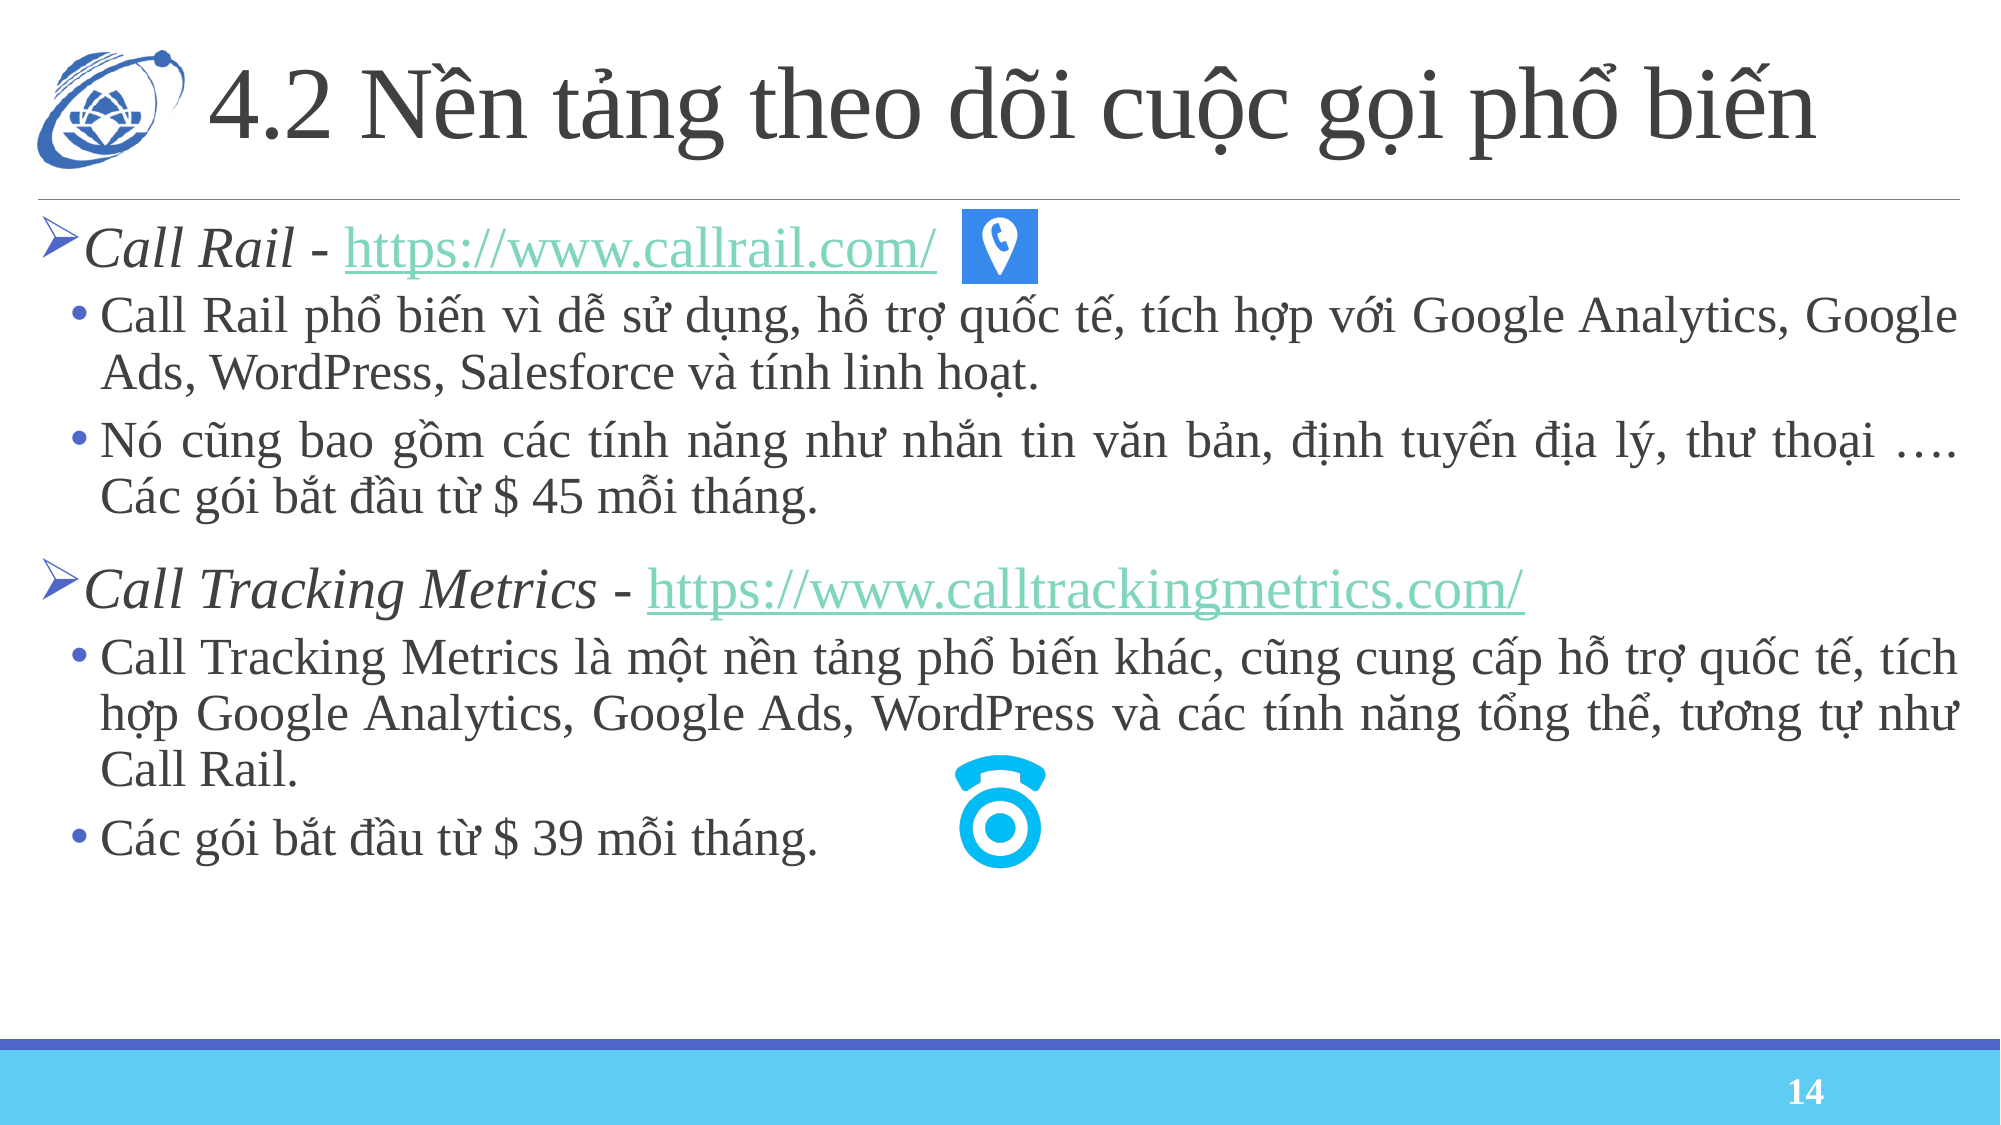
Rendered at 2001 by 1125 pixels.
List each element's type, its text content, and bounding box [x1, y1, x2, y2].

picture [37, 34, 185, 183]
title 4.2 Nền tảng theo dõi cuộc gọi phổ biến [193, 47, 1961, 192]
slide_number 14 [1624, 1059, 1840, 1120]
picture [932, 743, 1068, 880]
list Call Rail - https://www.callrail.com/ Call Rail phổ biến vì dễ sử dụng, hỗ trợ quốc tế, tích hợp với Google Analytics, Google Ads, WordPress, Salesforce và tính linh hoạt. Nó cũng bao gồm các tính năng như nhắn tin văn bản, định tuyến địa lý, thư thoại …. Các gói bắt đầu từ $ 45 mỗi tháng. Call Tracking Metrics - https://www.calltrackingmetrics.com/ Call Tracking Metrics là một nền tảng phổ biến khác, cũng cung cấp hỗ trợ quốc tế, tích hợp Google Analytics, Google Ads, WordPress và các tính năng tổng thể, tương tự như Call Rail. Các gói bắt đầu từ $ 39 mỗi tháng. [37, 209, 1961, 1011]
picture [962, 208, 1038, 285]
